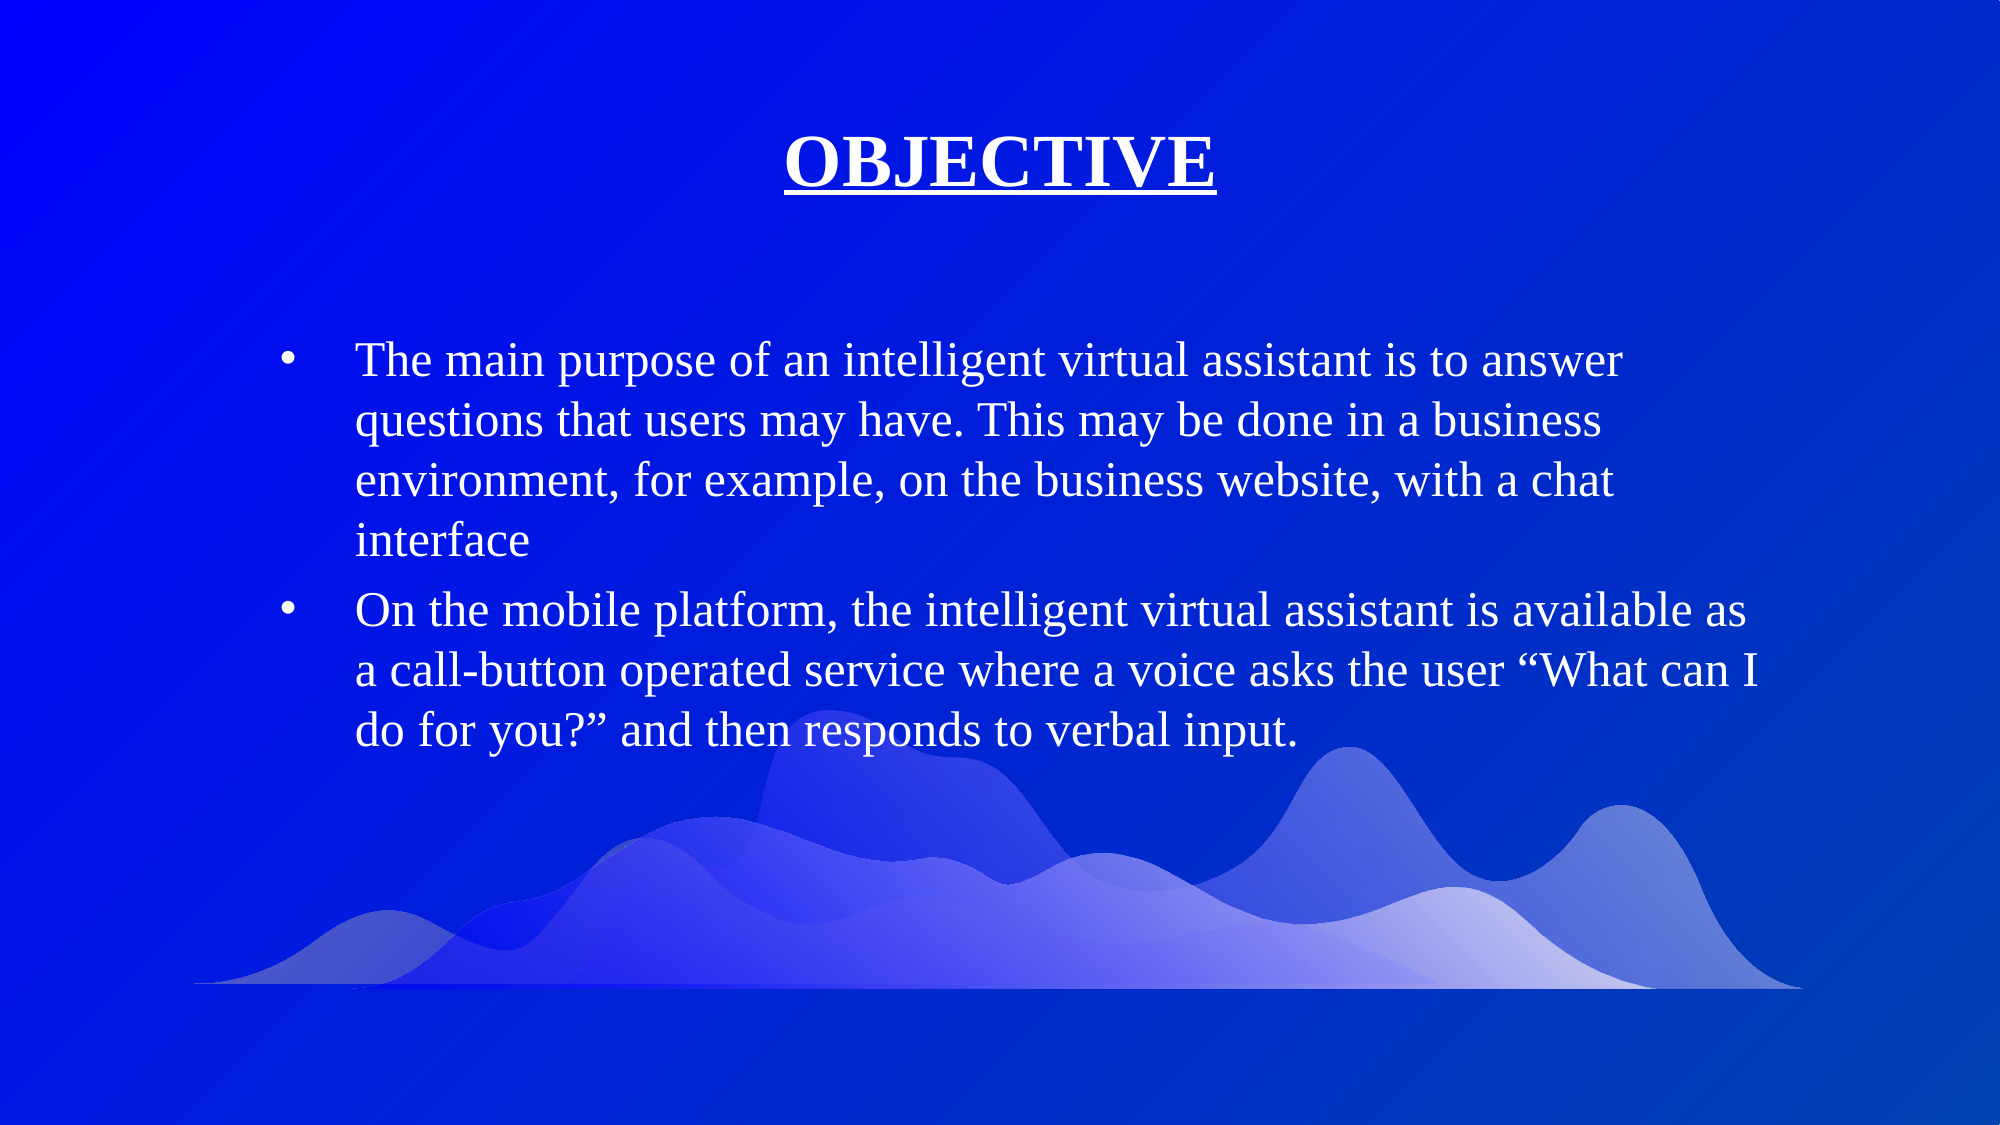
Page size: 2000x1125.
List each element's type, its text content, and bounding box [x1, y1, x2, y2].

text_box [339, 816, 1662, 989]
text_box The main purpose of an intelligent virtual assistant is to answer questions that users may have. This may be done in a business environment, for example, on the business website, with a chat interface On the mobile platform, the intelligent virtual assistant is available as a call-button operated service where a voice asks the user “What can I do for you?” and then responds to verbal input. [265, 319, 1783, 765]
text_box [194, 910, 453, 984]
text_box [1195, 765, 1804, 989]
text_box [756, 765, 1071, 884]
text_box OBJECTIVE [625, 114, 1376, 210]
text_box [593, 838, 638, 867]
